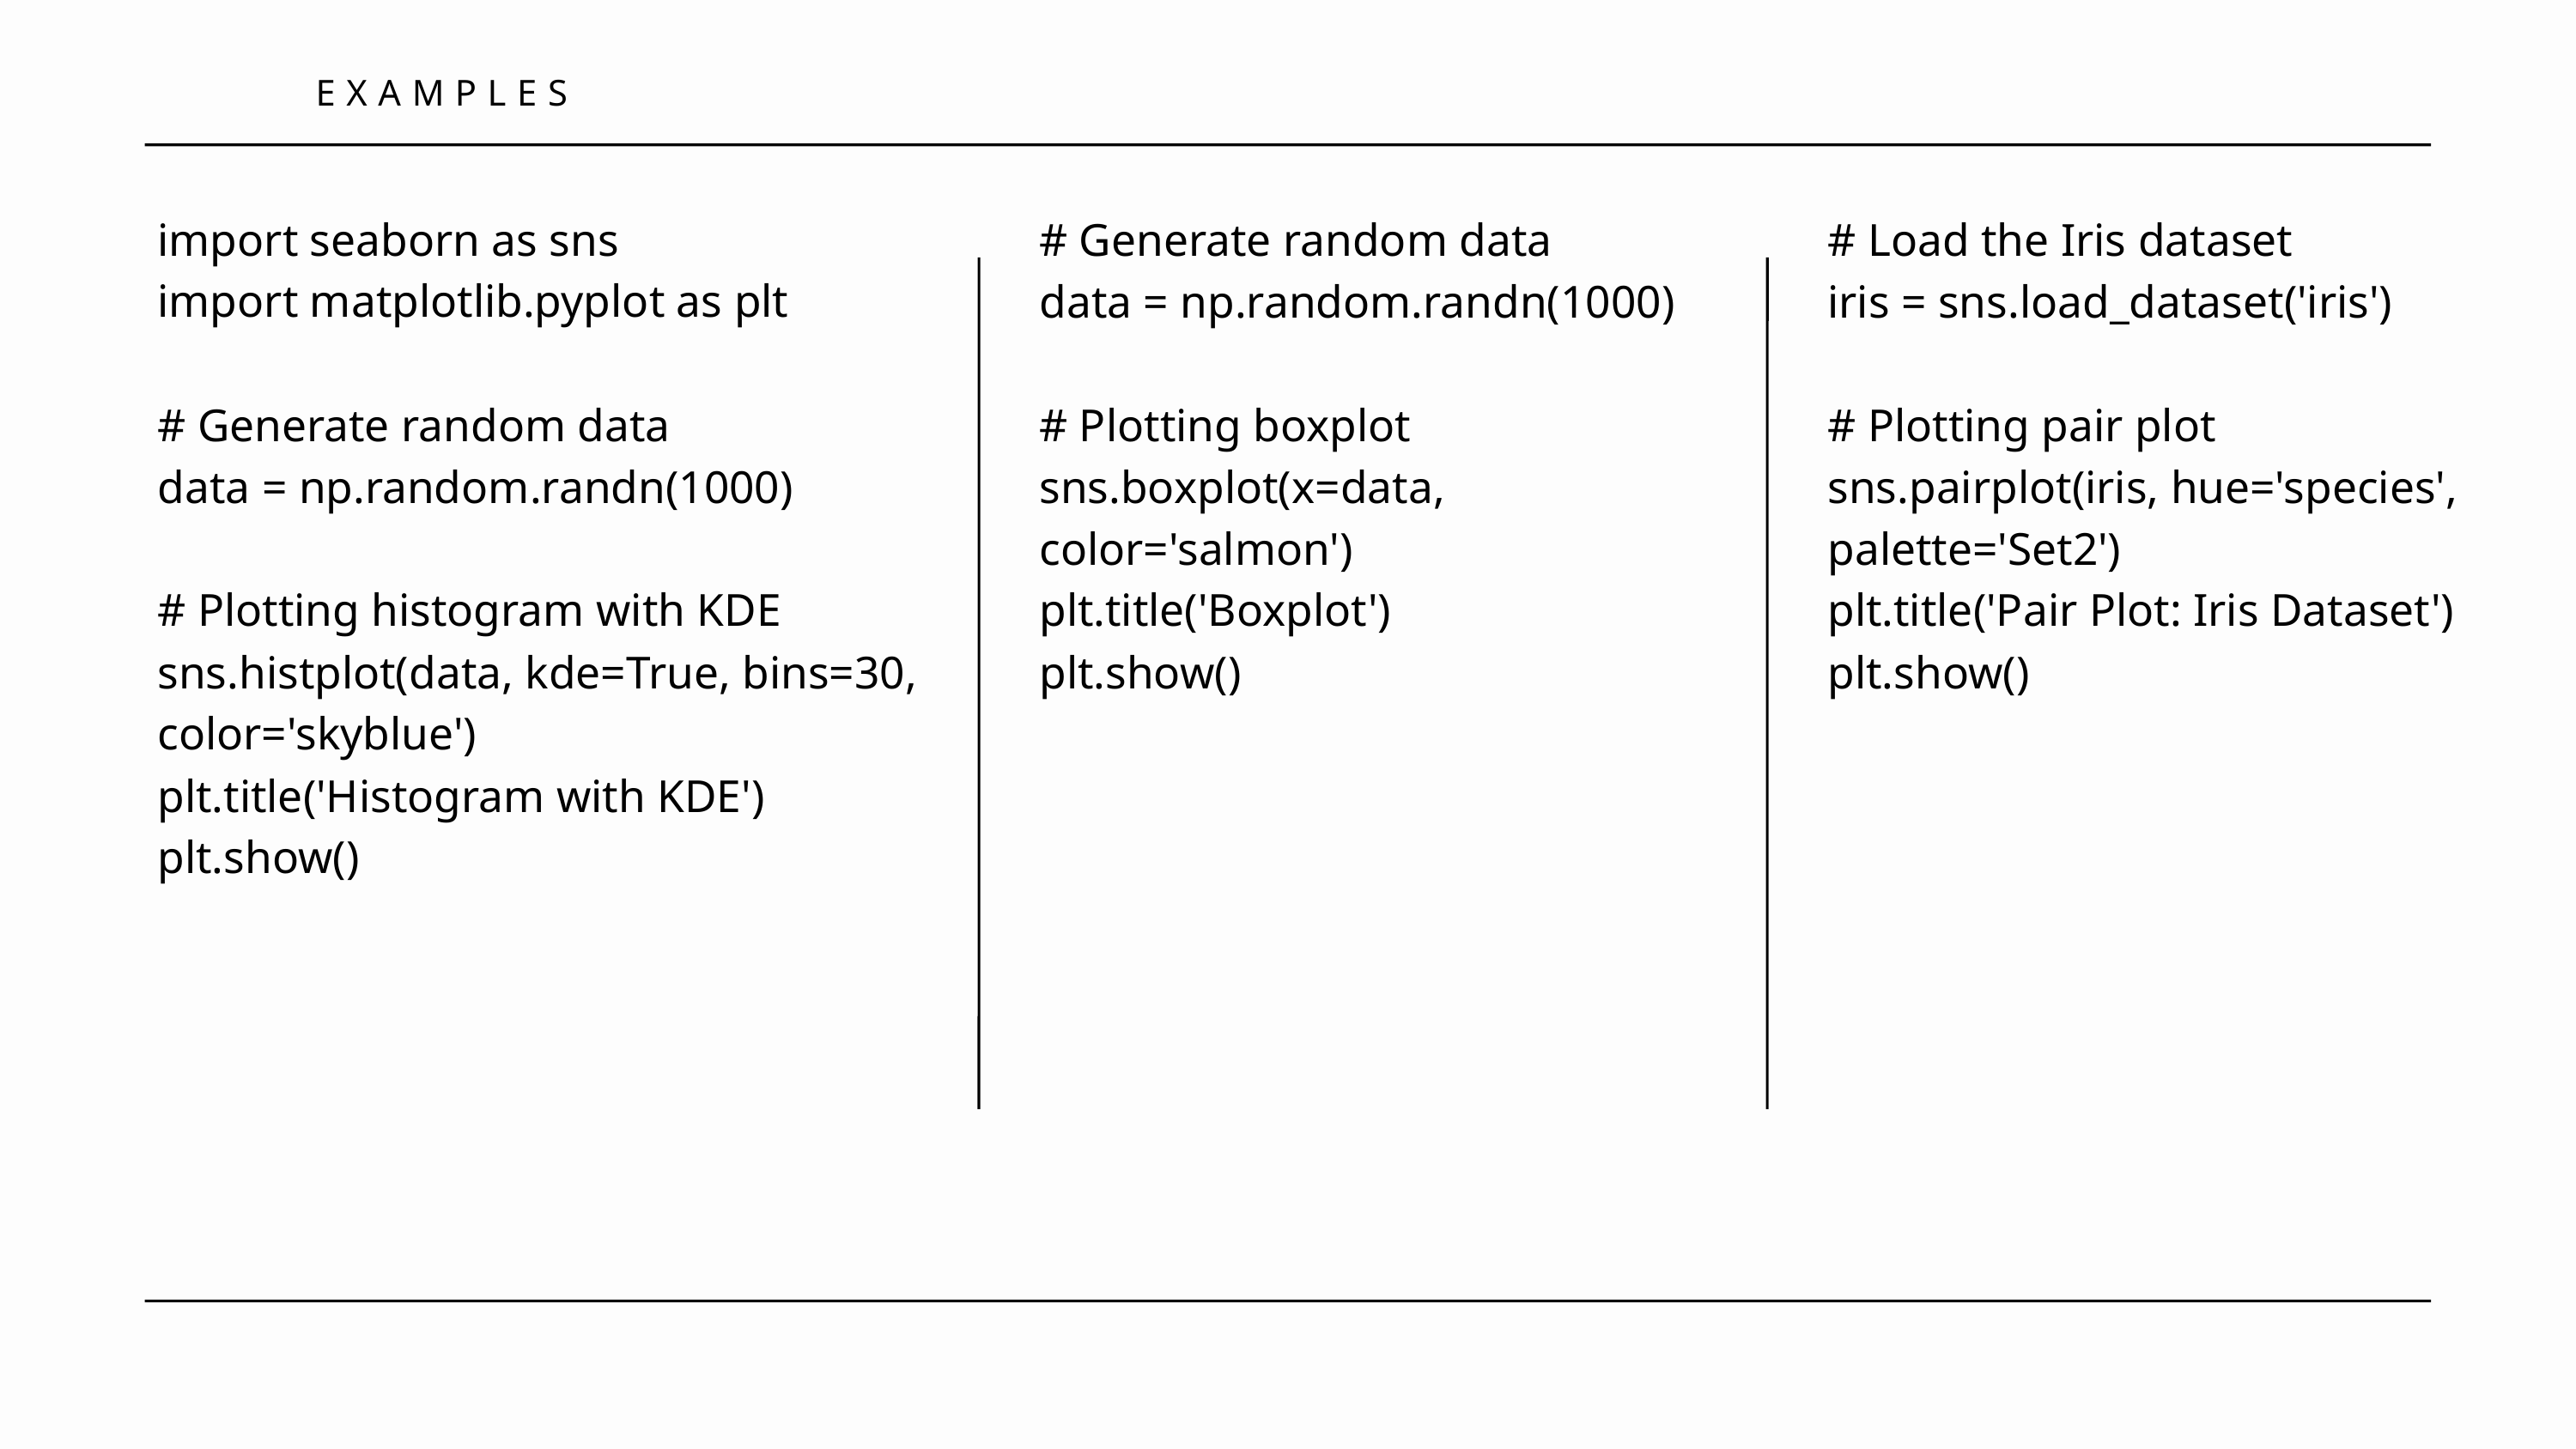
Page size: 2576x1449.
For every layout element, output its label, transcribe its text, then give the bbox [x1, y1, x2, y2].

text_box EXAMPLES [144, 63, 568, 114]
text_box import seaborn as sns import matplotlib.pyplot as plt # Generate random data data = np.random.randn(1000) # Plotting histogram with KDE sns.histplot(data, kde=True, bins=30, color='skyblue') plt.title('Histogram with KDE') plt.show() [157, 203, 978, 945]
text_box # Load the Iris dataset iris = sns.load_dataset('iris') # Plotting pair plot sns.pairplot(iris, hue='species', palette='Set2') plt.title('Pair Plot: Iris Dataset') plt.show() [1827, 203, 2557, 760]
text_box # Generate random data data = np.random.randn(1000) # Plotting boxplot sns.boxplot(x=data, color='salmon') plt.title('Boxplot') plt.show() [1039, 203, 1769, 760]
